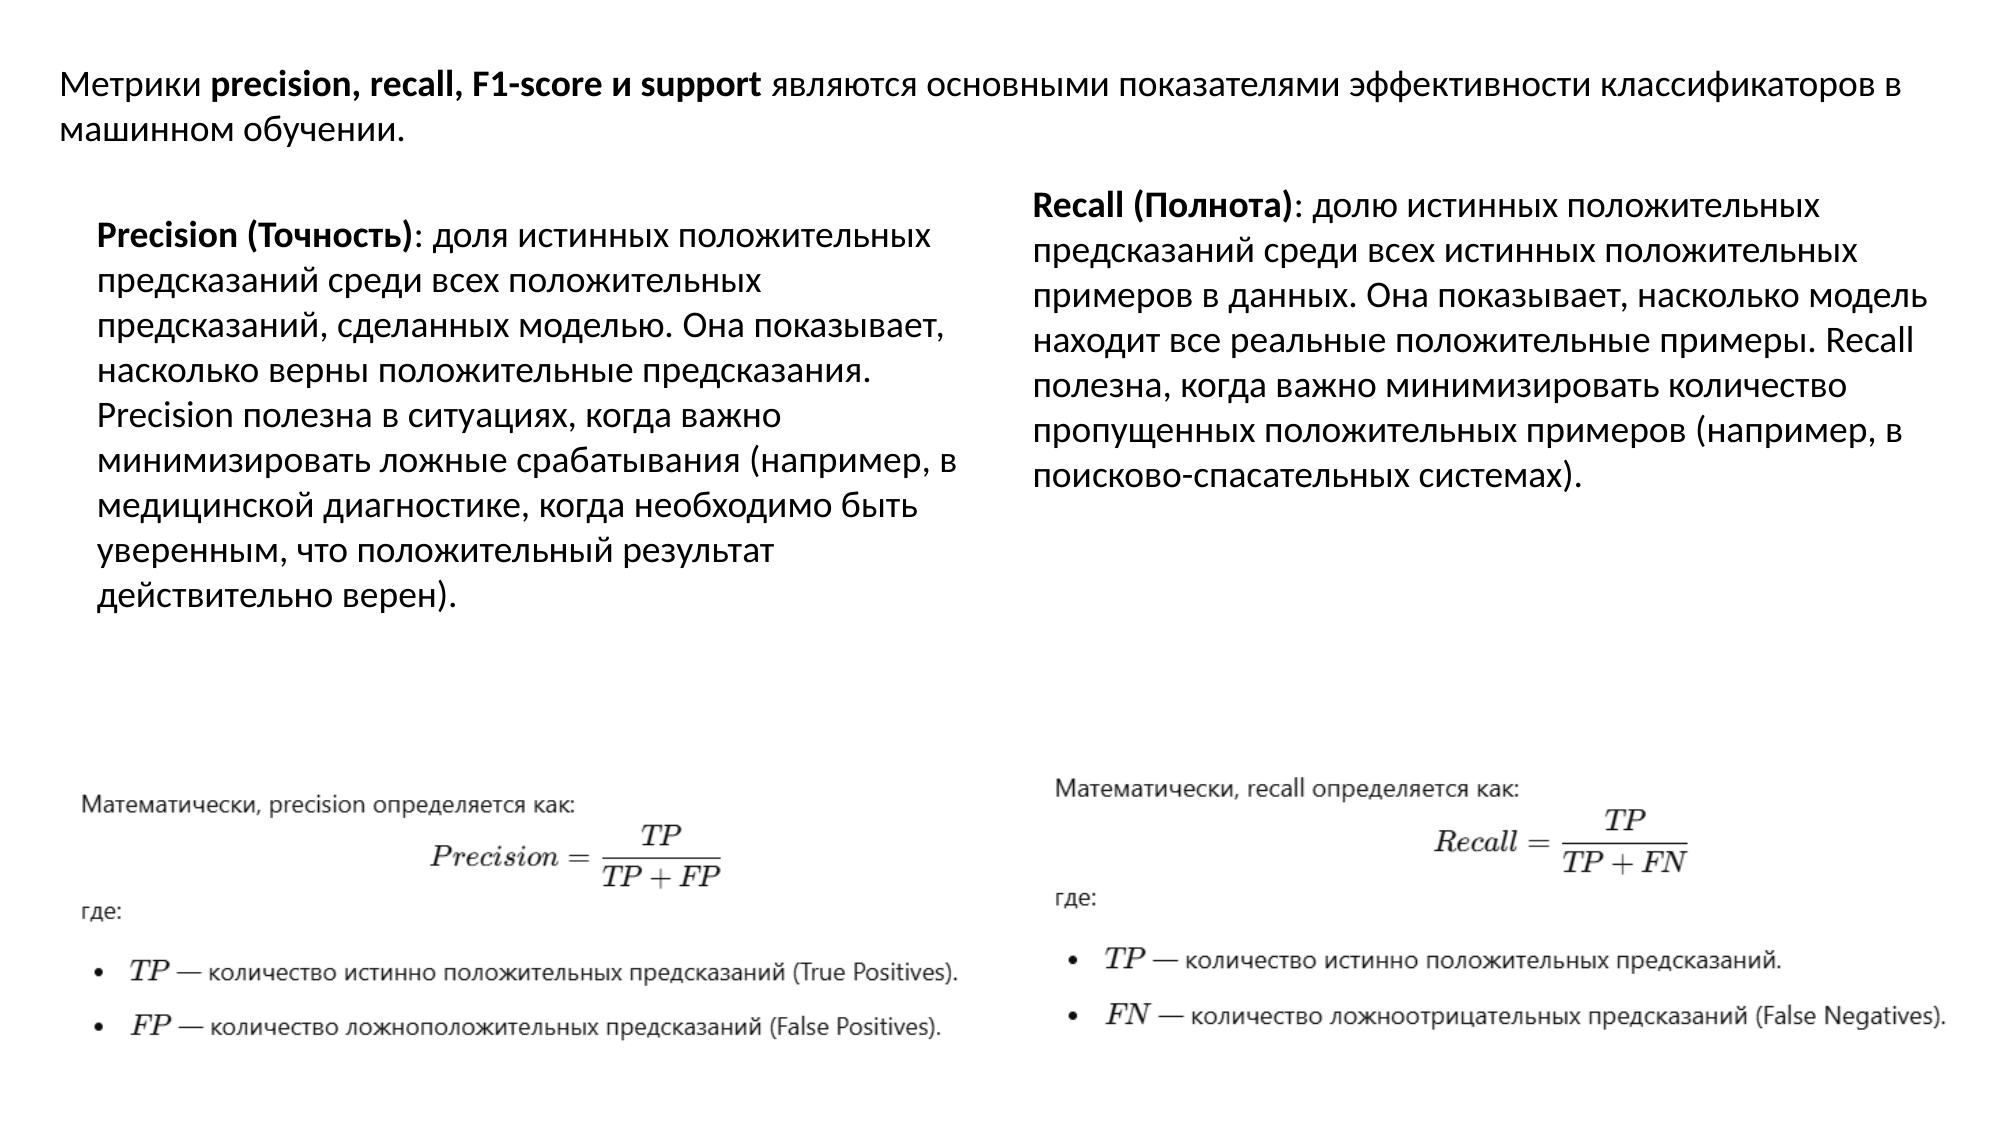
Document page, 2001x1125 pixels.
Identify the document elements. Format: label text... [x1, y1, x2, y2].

text_box Метрики precision, recall, F1-score и support являются основными показателями эффективности классификаторов в машинном обучении. [44, 51, 1956, 156]
text_box Recall (Полнота): долю истинных положительных предсказаний среди всех истинных положительных примеров в данных. Она показывает, насколько модель находит все реальные положительные примеры. Recall полезна, когда важно минимизировать количество пропущенных положительных примеров (например, в поисково-спасательных системах). [1017, 172, 2000, 503]
text_box Precision (Точность): доля истинных положительных предсказаний среди всех положительных предсказаний, сделанных моделью. Она показывает, насколько верны положительные предсказания. Precision полезна в ситуациях, когда важно минимизировать ложные срабатывания (например, в медицинской диагностике, когда необходимо быть уверенным, что положительный результат действительно верен). [82, 202, 1000, 623]
picture [58, 768, 1000, 1061]
picture [1040, 769, 2000, 1048]
